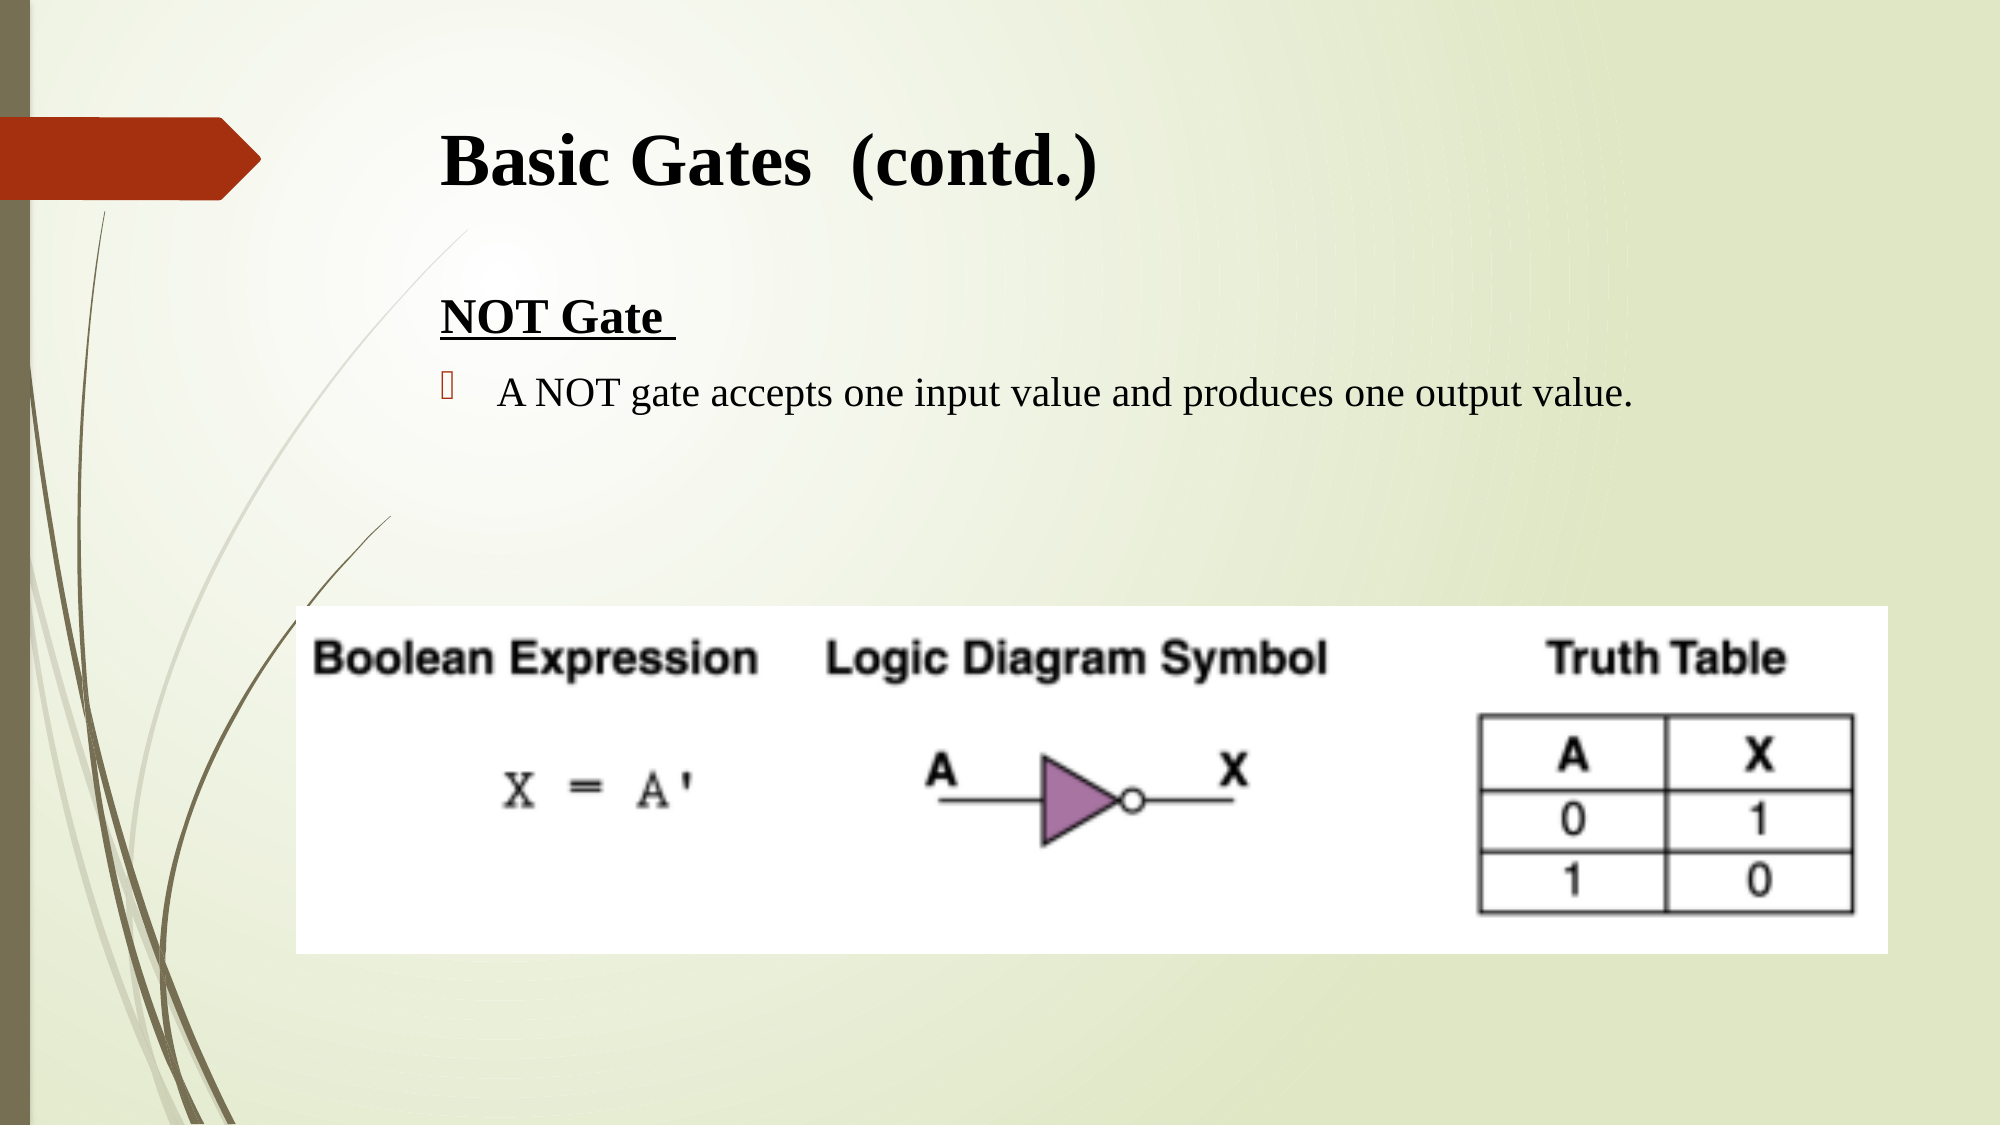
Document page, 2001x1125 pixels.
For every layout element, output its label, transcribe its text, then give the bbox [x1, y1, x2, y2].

picture [296, 605, 1888, 954]
list NOT Gate A NOT gate accepts one input value and produces one output value. [425, 276, 1888, 605]
title Basic Gates (contd.) [425, 102, 1888, 276]
